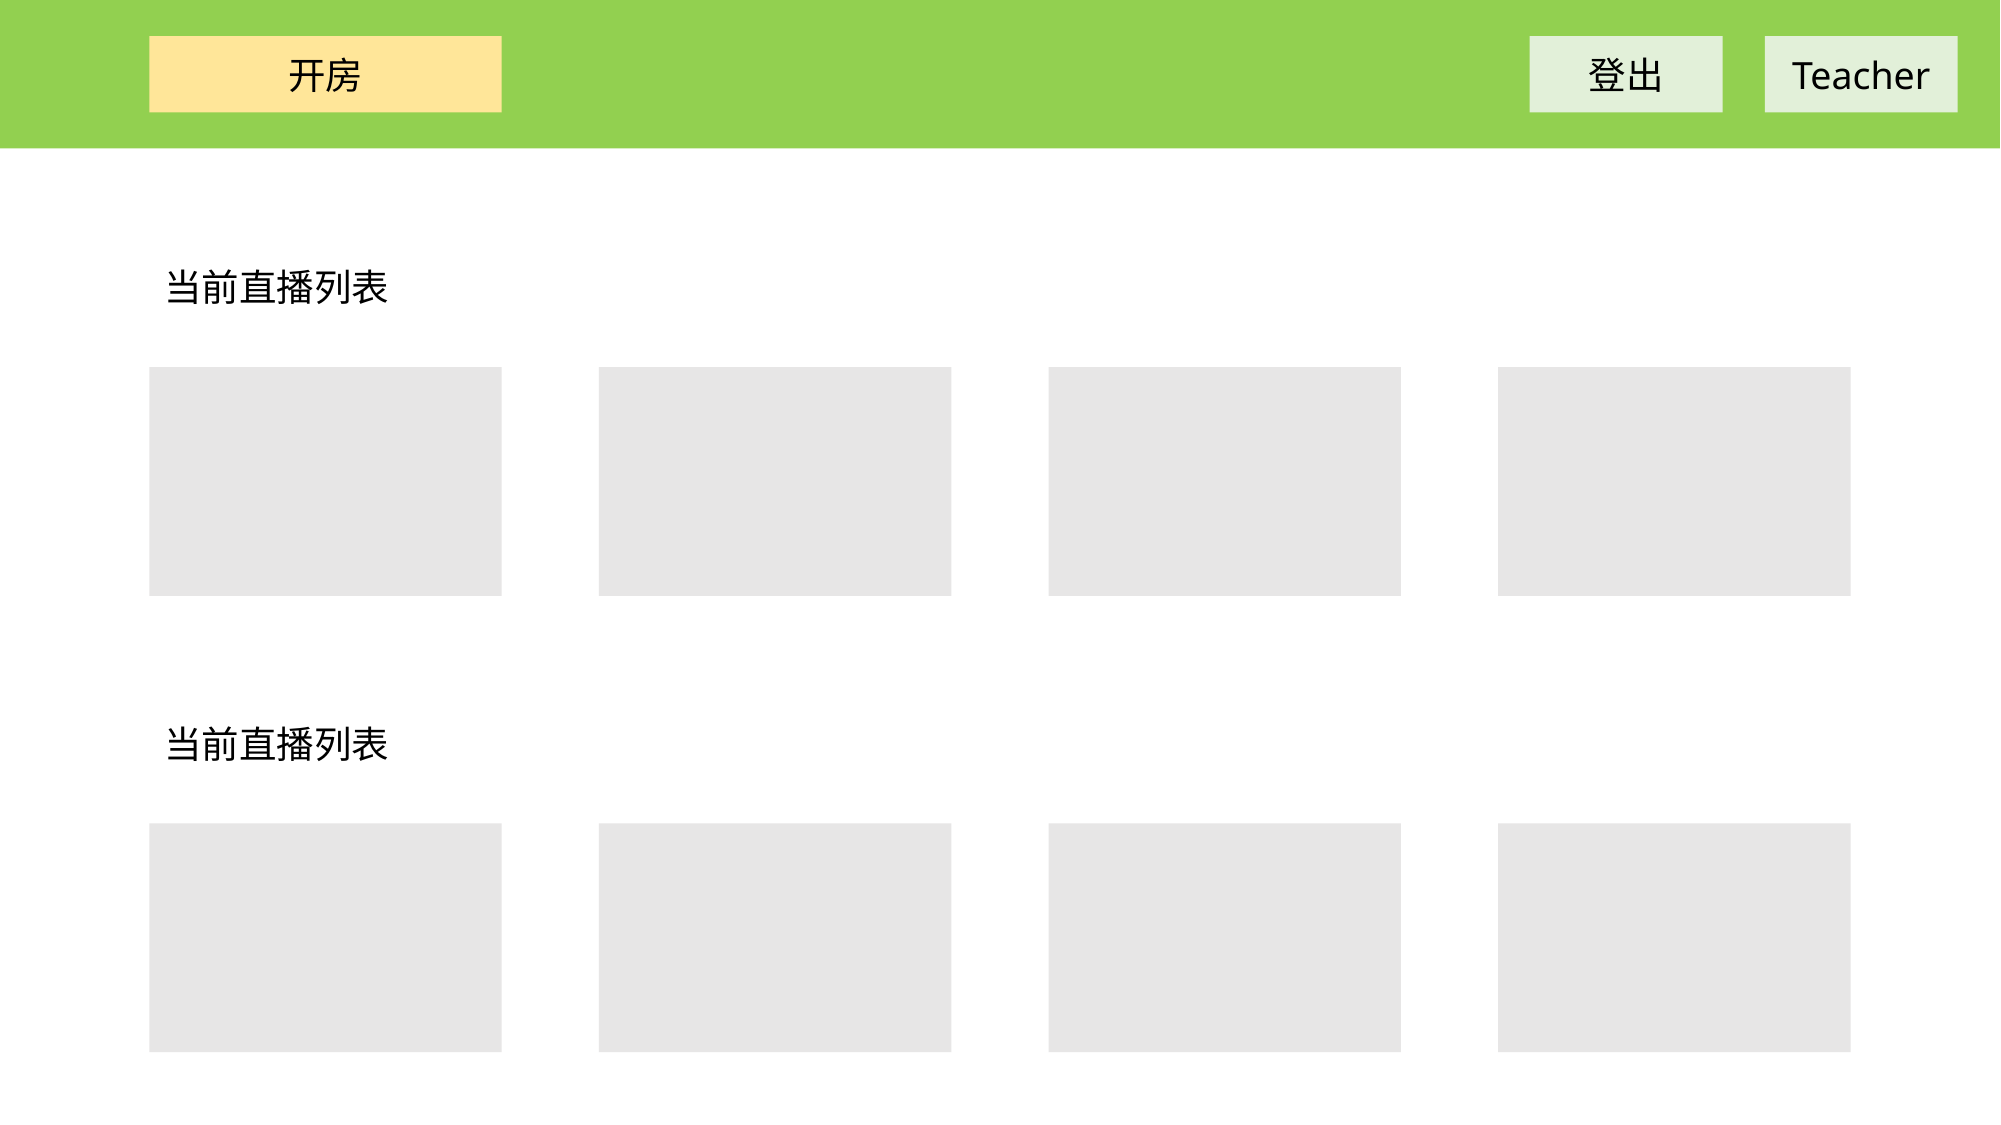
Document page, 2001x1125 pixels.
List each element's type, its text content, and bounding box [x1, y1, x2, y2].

text_box 登出 [1529, 35, 1724, 113]
text_box 当前直播列表 [149, 257, 632, 317]
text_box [149, 823, 1851, 1053]
text_box [0, 0, 2000, 149]
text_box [149, 366, 1851, 597]
text_box Teacher [1764, 35, 1959, 113]
text_box 开房 [148, 35, 503, 113]
text_box 当前直播列表 [149, 713, 632, 774]
